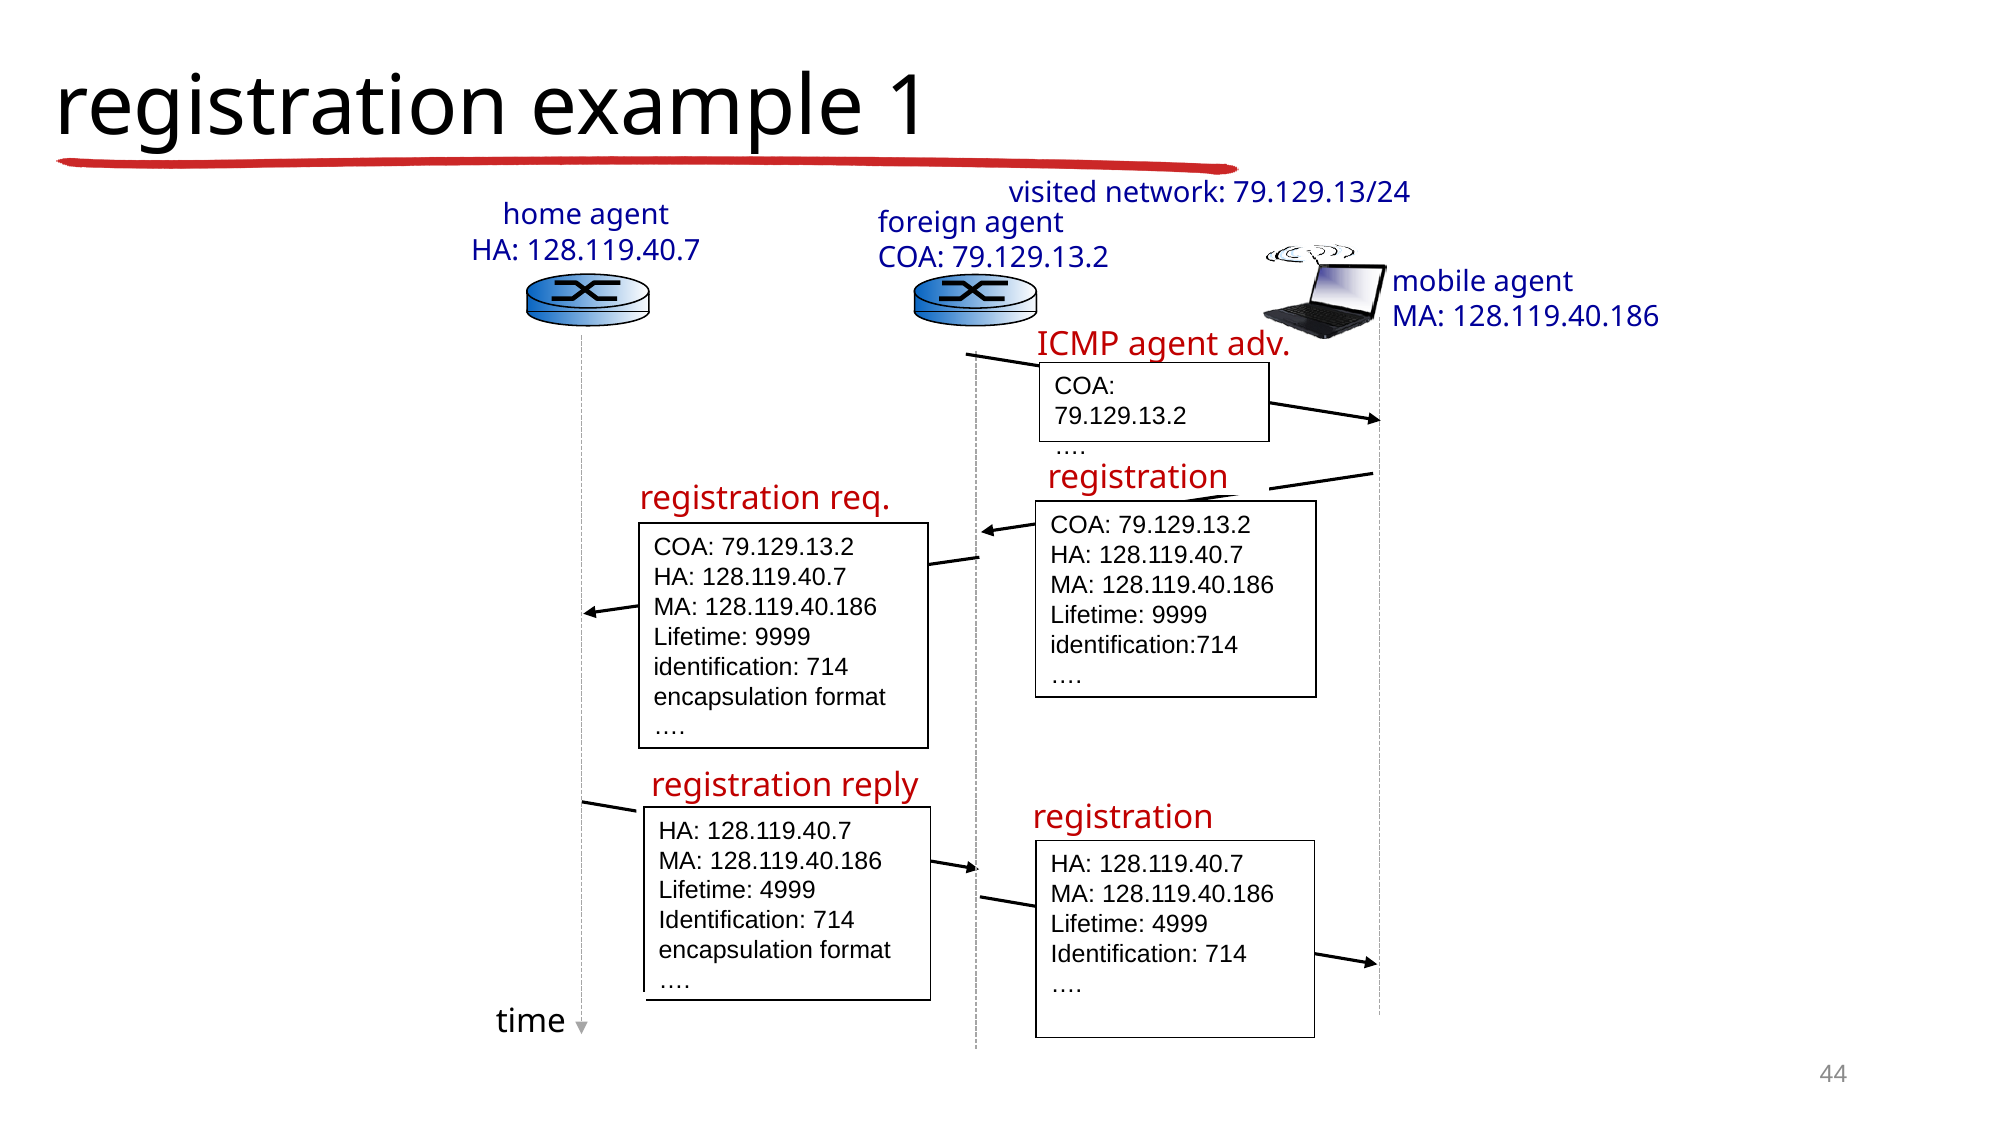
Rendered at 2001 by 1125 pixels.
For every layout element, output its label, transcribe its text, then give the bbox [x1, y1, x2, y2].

text_box time [481, 992, 646, 1049]
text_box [1263, 242, 1387, 340]
text_box visited network: 79.129.13/24 [993, 165, 1426, 216]
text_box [979, 788, 1378, 1038]
text_box home agent HA: 128.119.40.7 [456, 188, 716, 274]
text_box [583, 469, 980, 749]
text_box foreign agent COA: 79.129.13.2 [863, 196, 1125, 326]
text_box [914, 274, 1038, 326]
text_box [976, 755, 980, 1000]
picture [51, 151, 1252, 181]
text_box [965, 314, 1381, 442]
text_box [980, 448, 1374, 697]
slide_number 44 [1412, 1042, 1863, 1103]
title registration example 1 [39, 30, 1315, 185]
text_box mobile agent MA: 128.119.40.186 [1387, 255, 1675, 340]
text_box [582, 755, 975, 1000]
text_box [526, 274, 650, 326]
